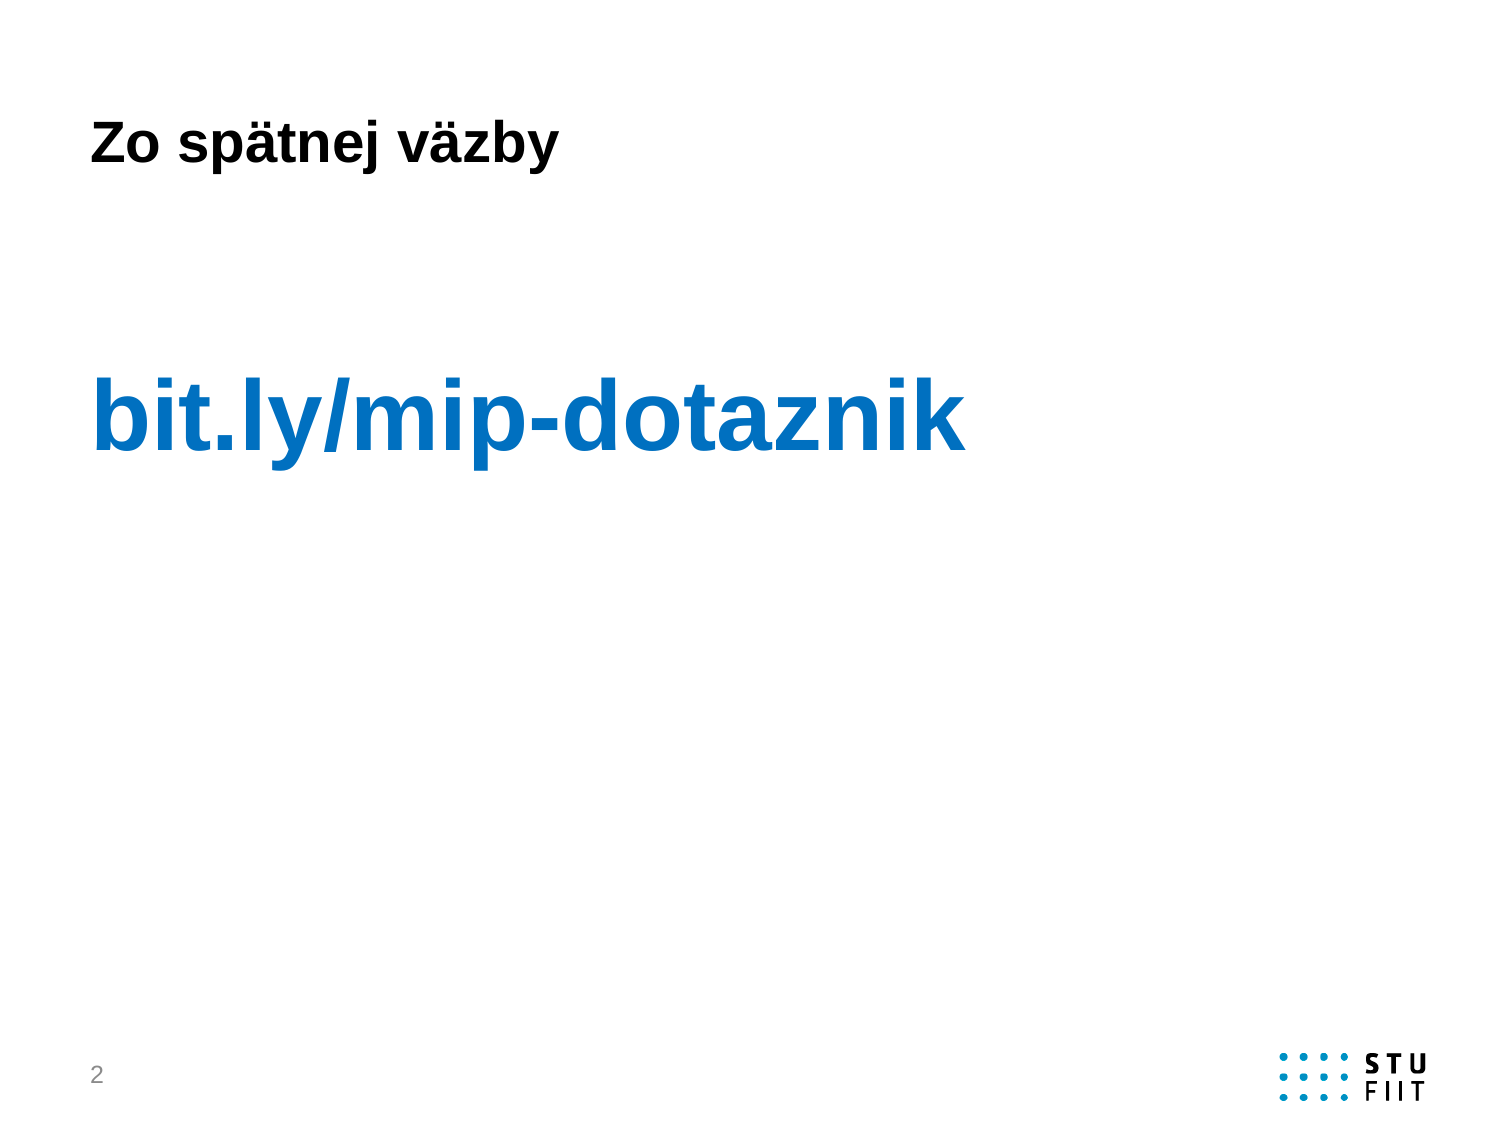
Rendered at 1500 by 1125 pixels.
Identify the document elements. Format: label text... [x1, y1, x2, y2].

title Zo spätnej väzby [75, 45, 1425, 233]
slide_number 2 [75, 1043, 425, 1104]
list bit.ly/mip-dotaznik [75, 262, 1425, 1005]
picture [1269, 1045, 1436, 1118]
